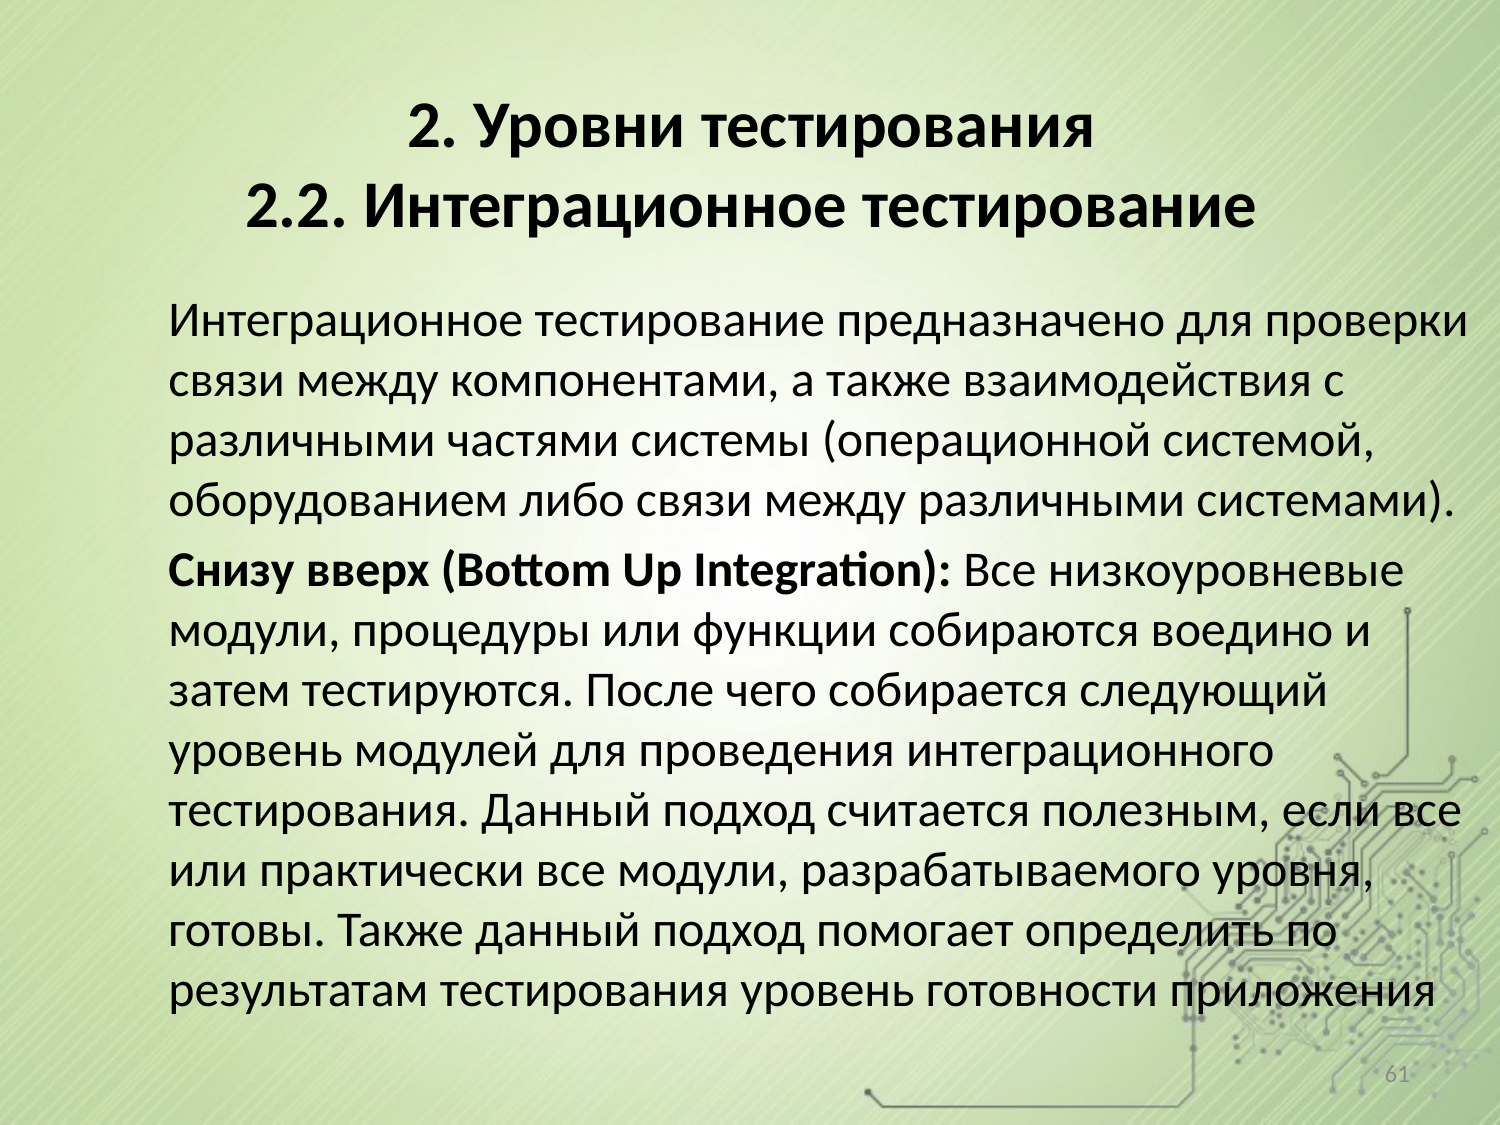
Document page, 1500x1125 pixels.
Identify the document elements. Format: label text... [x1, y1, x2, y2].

slide_number 61 [1074, 1042, 1425, 1103]
list Интеграционное тестирование предназначено для проверки связи между компонентами, а также взаимодействия с различными частями системы (операционной системой, оборудованием либо связи между различными системами). Снизу вверх (Bottom Up Integration): Все низкоуровневые модули, процедуры или функции собираются воедино и затем тестируются. После чего собирается следующий уровень модулей для проведения интеграционного тестирования. Данный подход считается полезным, если все или практически все модули, разрабатываемого уровня, готовы. Также данный подход помогает определить по результатам тестирования уровень готовности приложения [153, 278, 1500, 1125]
title 2. Уровни тестирования 2.2. Интеграционное тестирование [76, 30, 1427, 291]
picture [0, 0, 1500, 1125]
